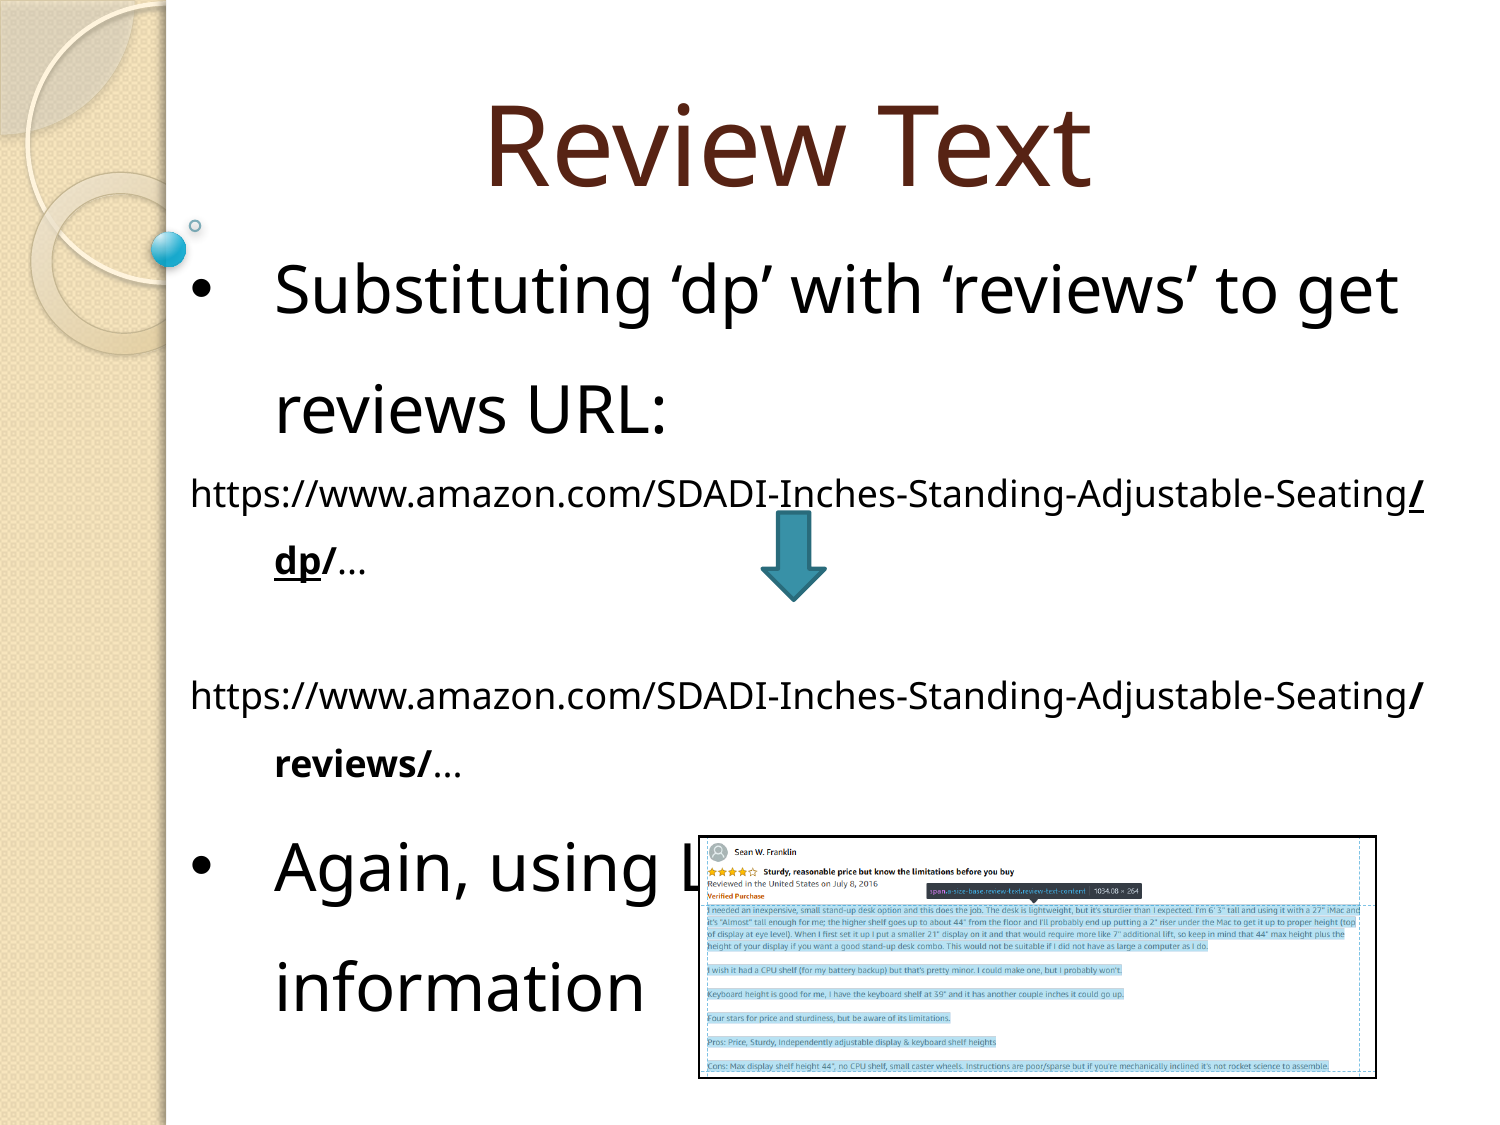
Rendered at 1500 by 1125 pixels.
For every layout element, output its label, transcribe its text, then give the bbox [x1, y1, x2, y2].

title Review Text [150, 62, 1425, 217]
text_box Substituting ‘dp’ with ‘reviews’ to get reviews URL: https://www.amazon.com/SDADI-Inches-Standing-Adjustable-Seating/dp/... https://www.amazon.com/SDADI-Inches-Standing-Adjustable-Seating/reviews/... Again, using LXML to fish for class information [174, 199, 1500, 1125]
picture [699, 837, 1376, 1078]
text_box [760, 510, 827, 603]
